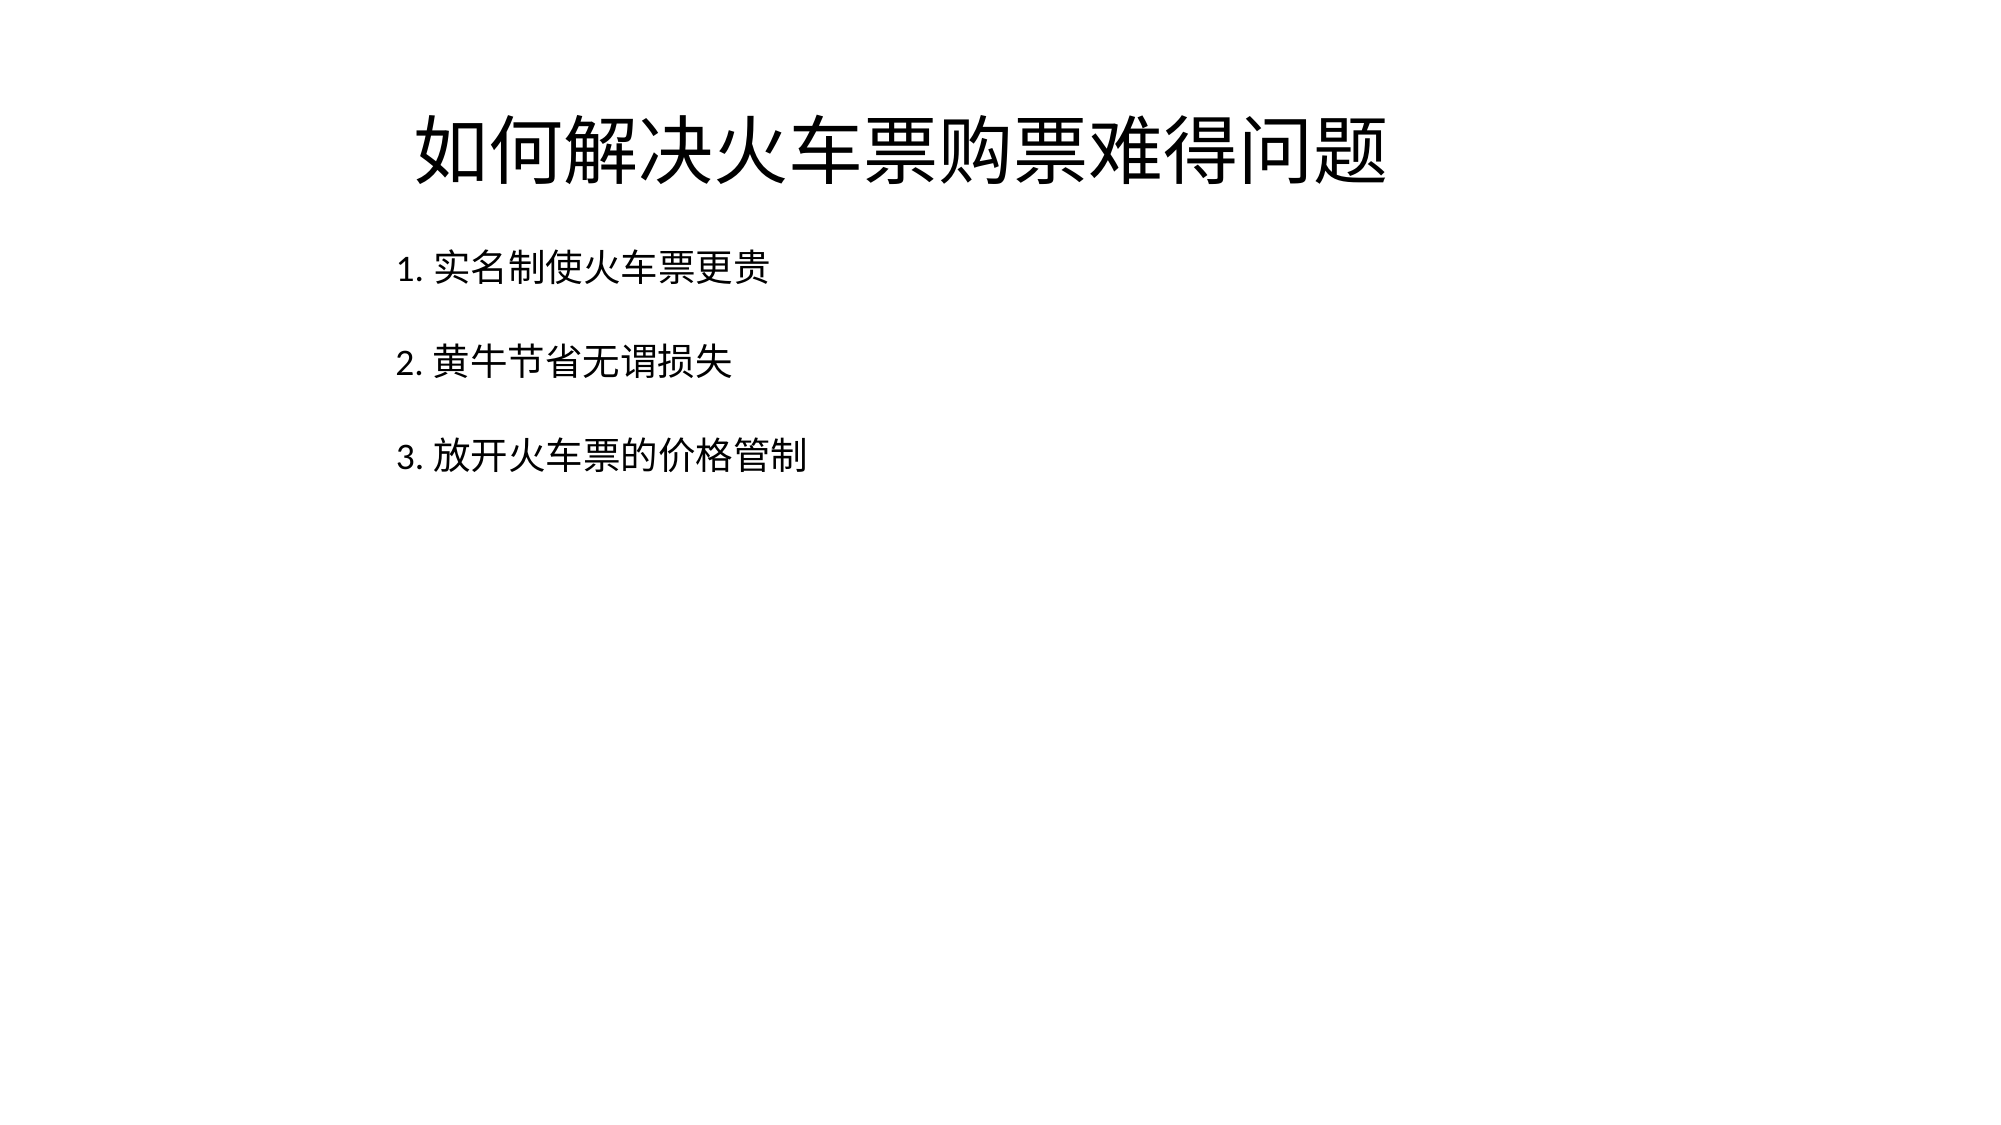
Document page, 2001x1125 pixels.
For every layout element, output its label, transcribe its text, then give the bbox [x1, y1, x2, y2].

text_box 3.放开火车票的价格管制 [381, 424, 823, 485]
text_box 如何解决火车票购票难得问题 [398, 96, 1404, 202]
text_box 1.实名制使火车票更贵 [380, 236, 786, 296]
text_box 2.黄牛节省无谓损失 [380, 330, 748, 391]
